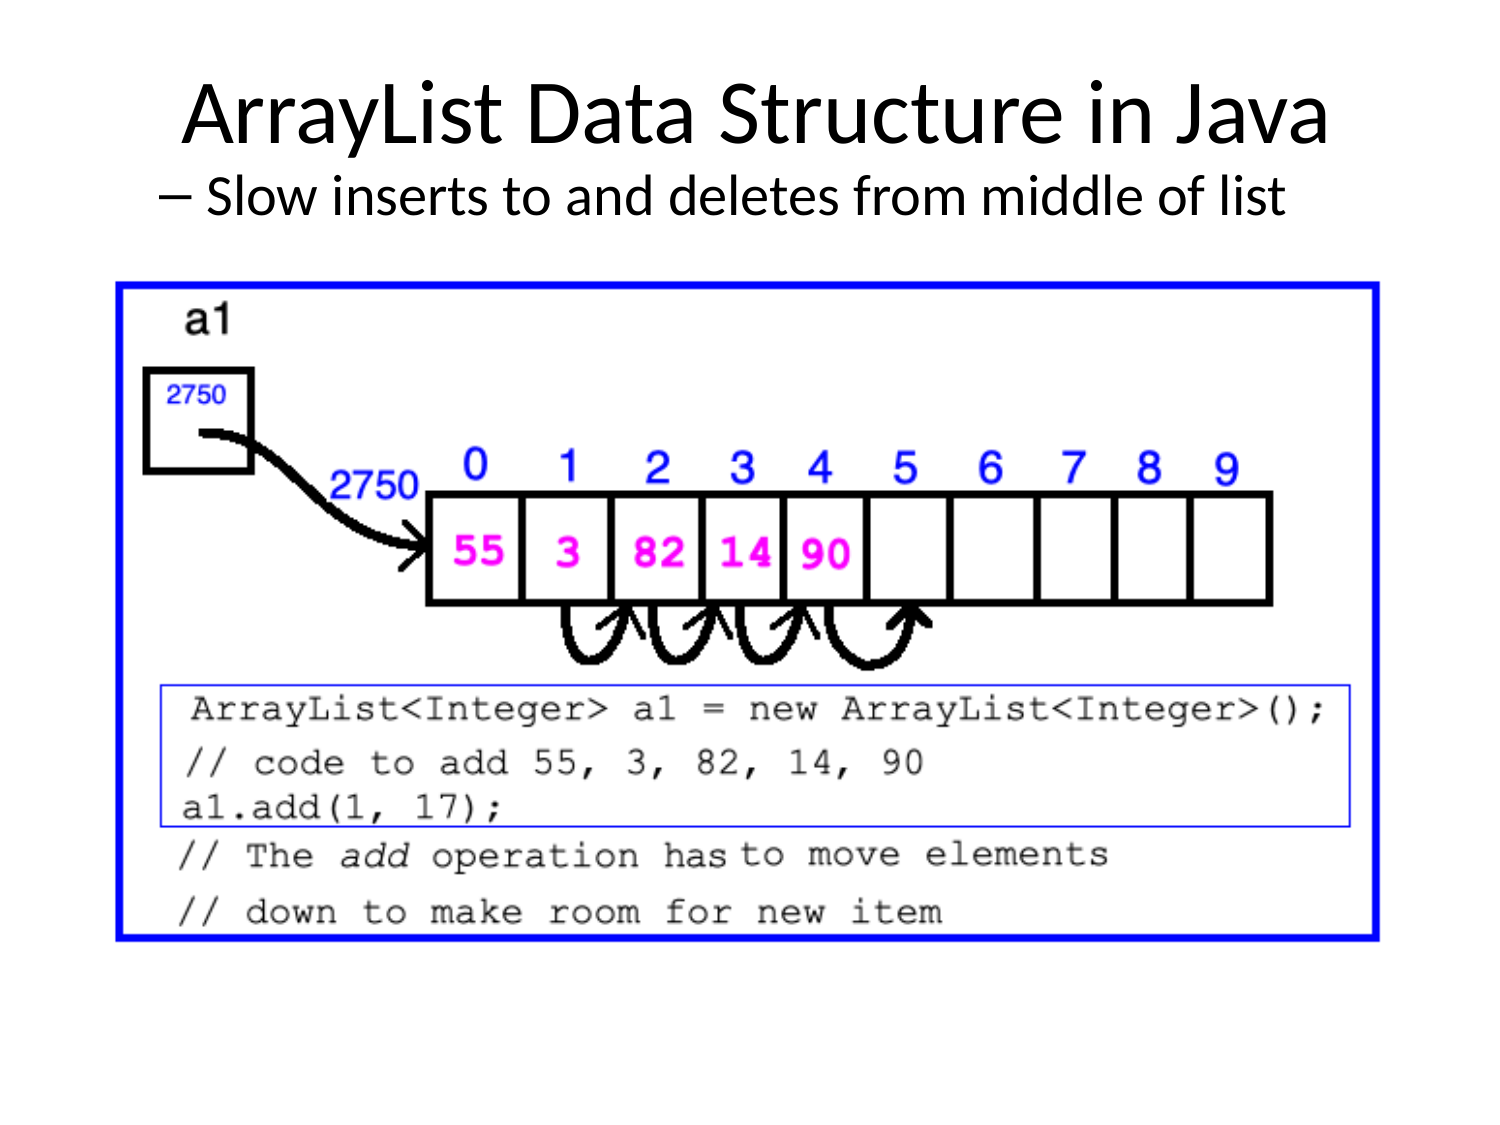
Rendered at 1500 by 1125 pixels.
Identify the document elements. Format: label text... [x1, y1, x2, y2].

list Slow inserts to and deletes from middle of list [69, 149, 1420, 952]
picture [112, 275, 1388, 952]
title ArrayList Data Structure in Java [82, 12, 1433, 201]
